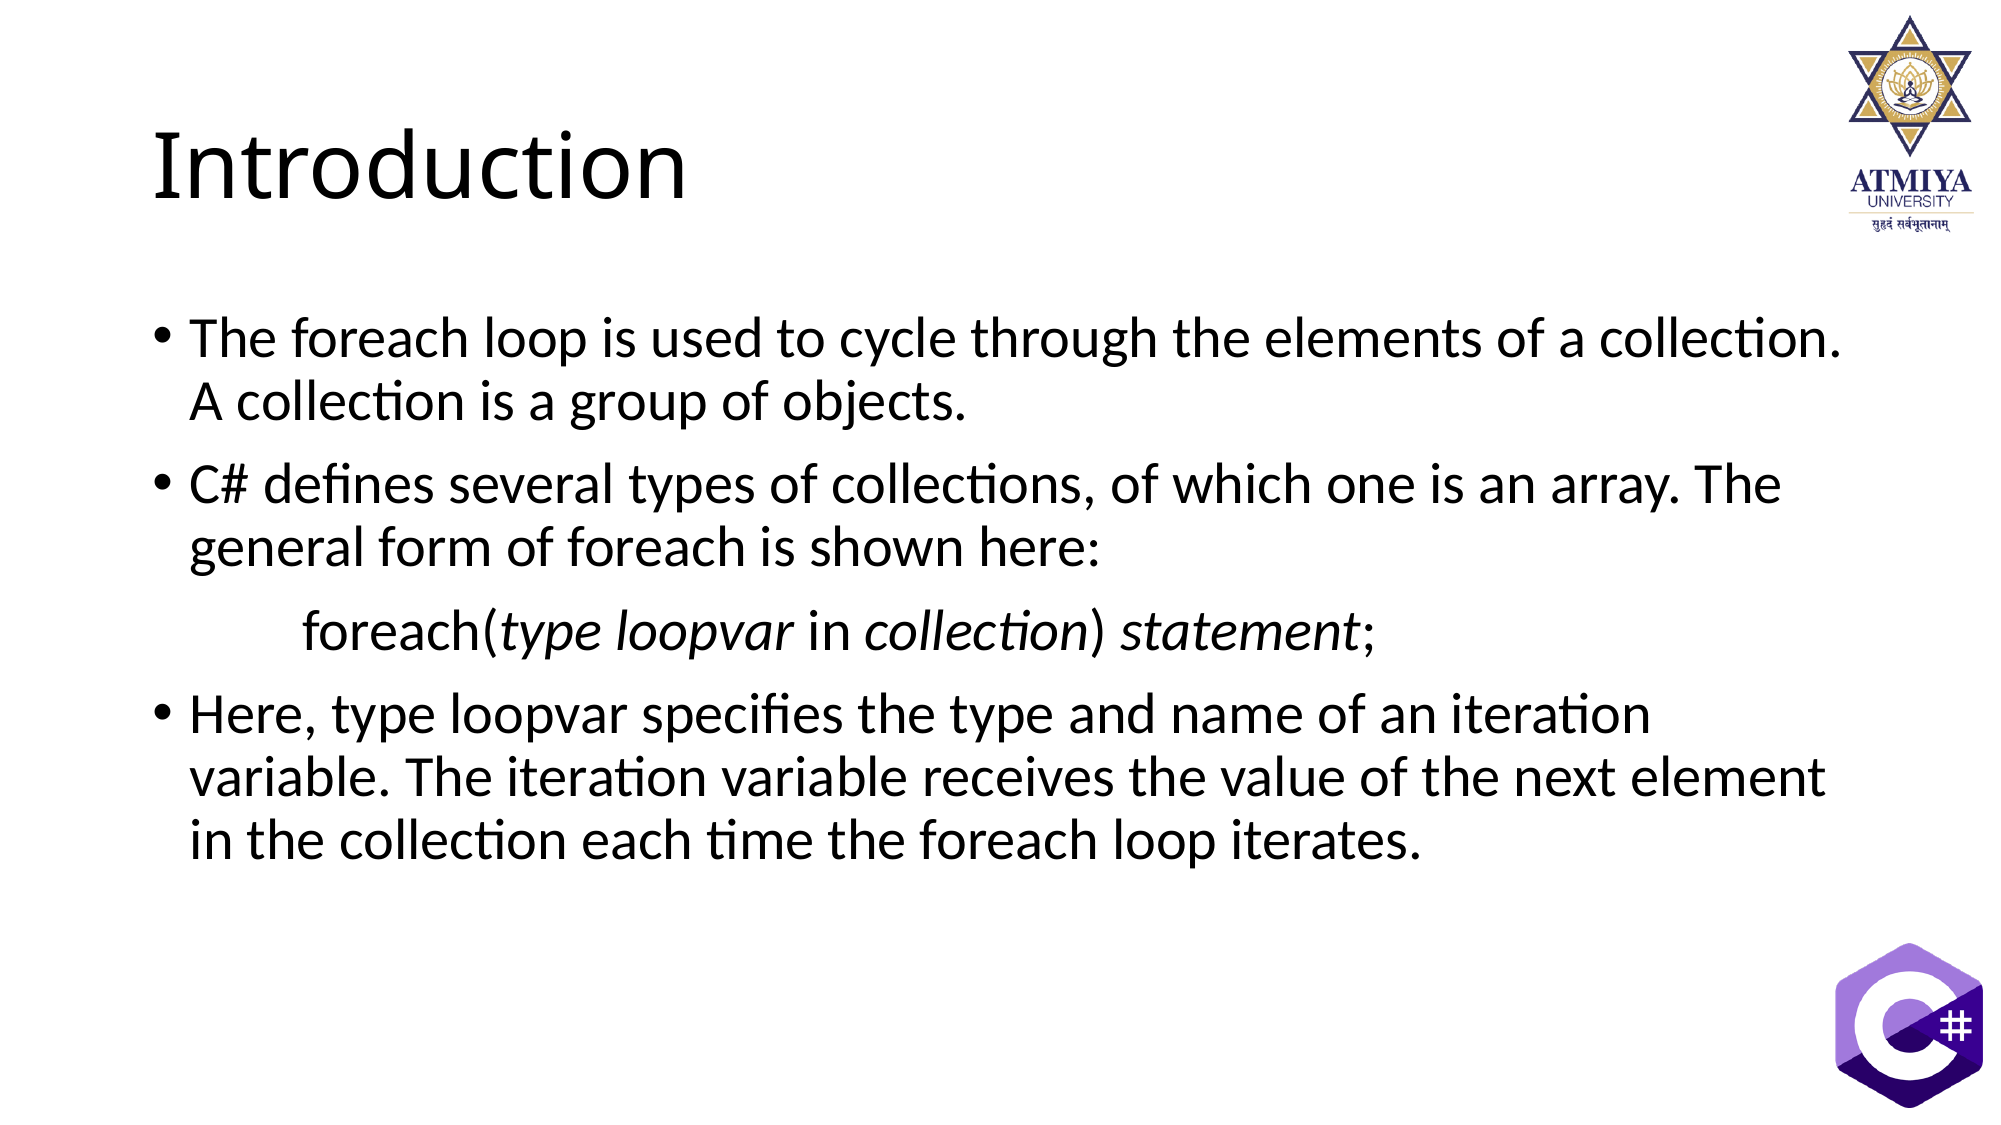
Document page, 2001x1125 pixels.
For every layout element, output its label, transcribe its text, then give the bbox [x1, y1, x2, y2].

picture [1835, 15, 1985, 235]
picture [1835, 943, 1983, 1108]
title Introduction [137, 59, 1863, 278]
list The foreach loop is used to cycle through the elements of a collection. A collection is a group of objects. C# defines several types of collections, of which one is an array. The general form of foreach is shown here: foreach(type loopvar in collection) statement; Here, type loopvar specifies the type and name of an iteration variable. The iteration variable receives the value of the next element in the collection each time the foreach loop iterates. [137, 299, 1863, 1014]
